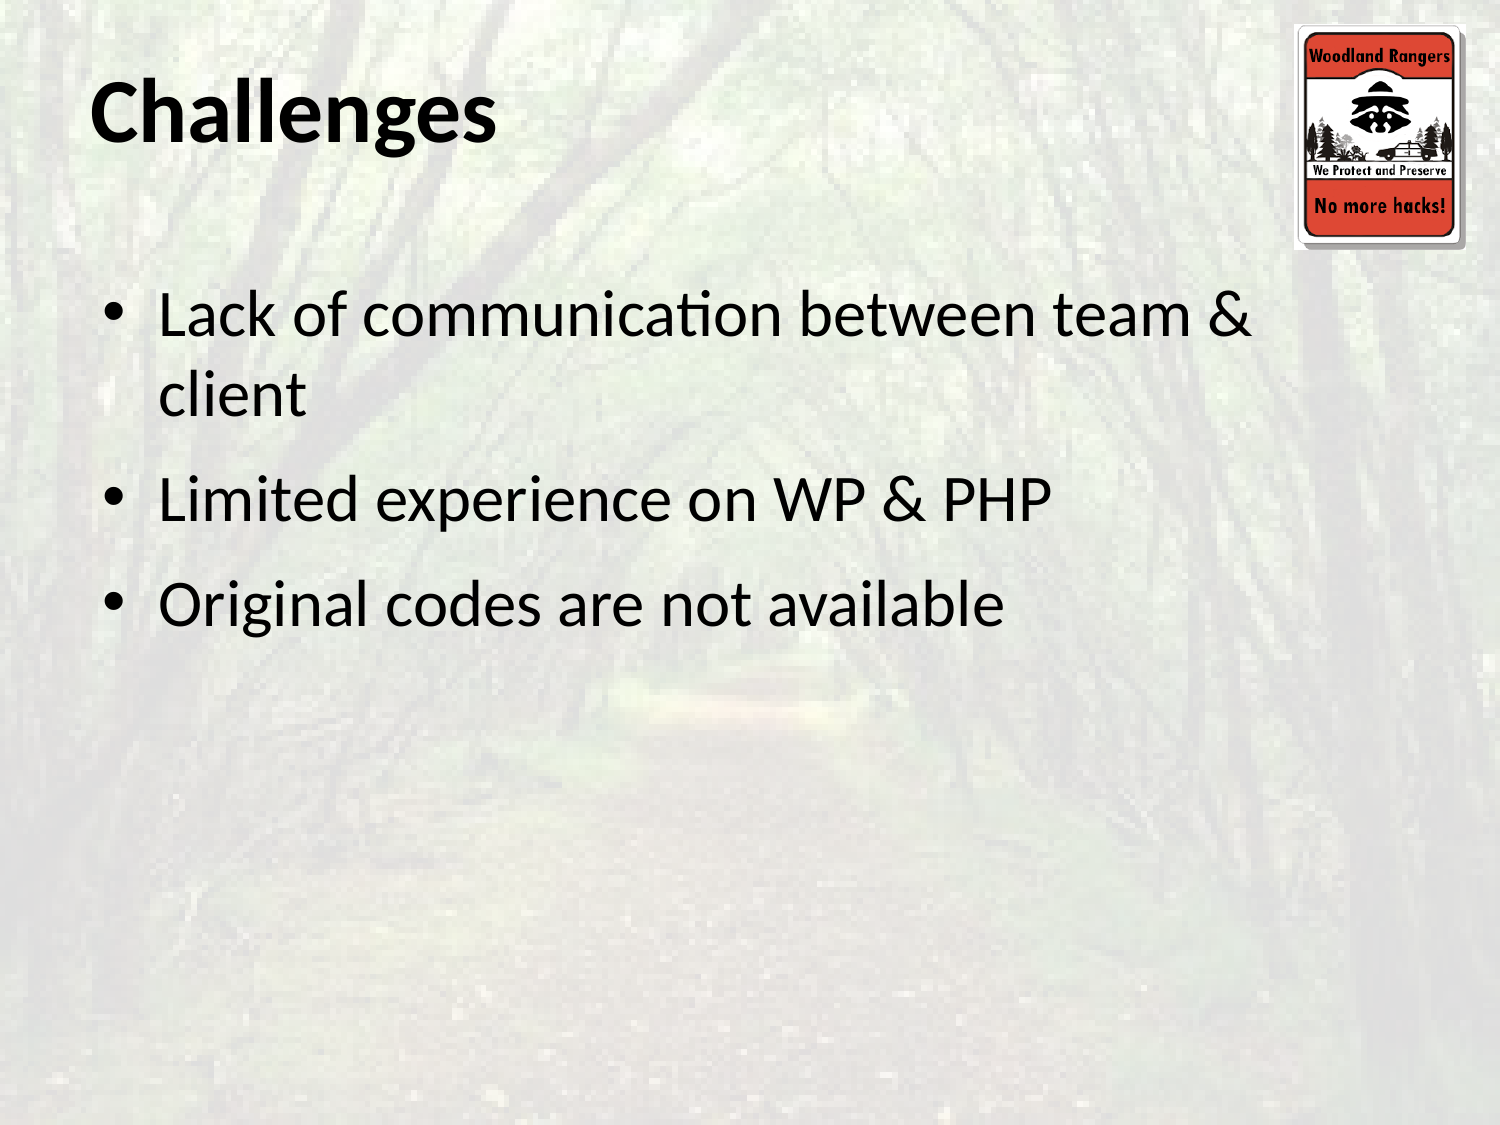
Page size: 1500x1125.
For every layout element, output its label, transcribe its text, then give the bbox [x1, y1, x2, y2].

list Lack of communication between team & client Limited experience on WP & PHP Original codes are not available [87, 262, 1425, 1038]
title Challenges [75, 12, 1350, 200]
picture [1294, 24, 1466, 250]
